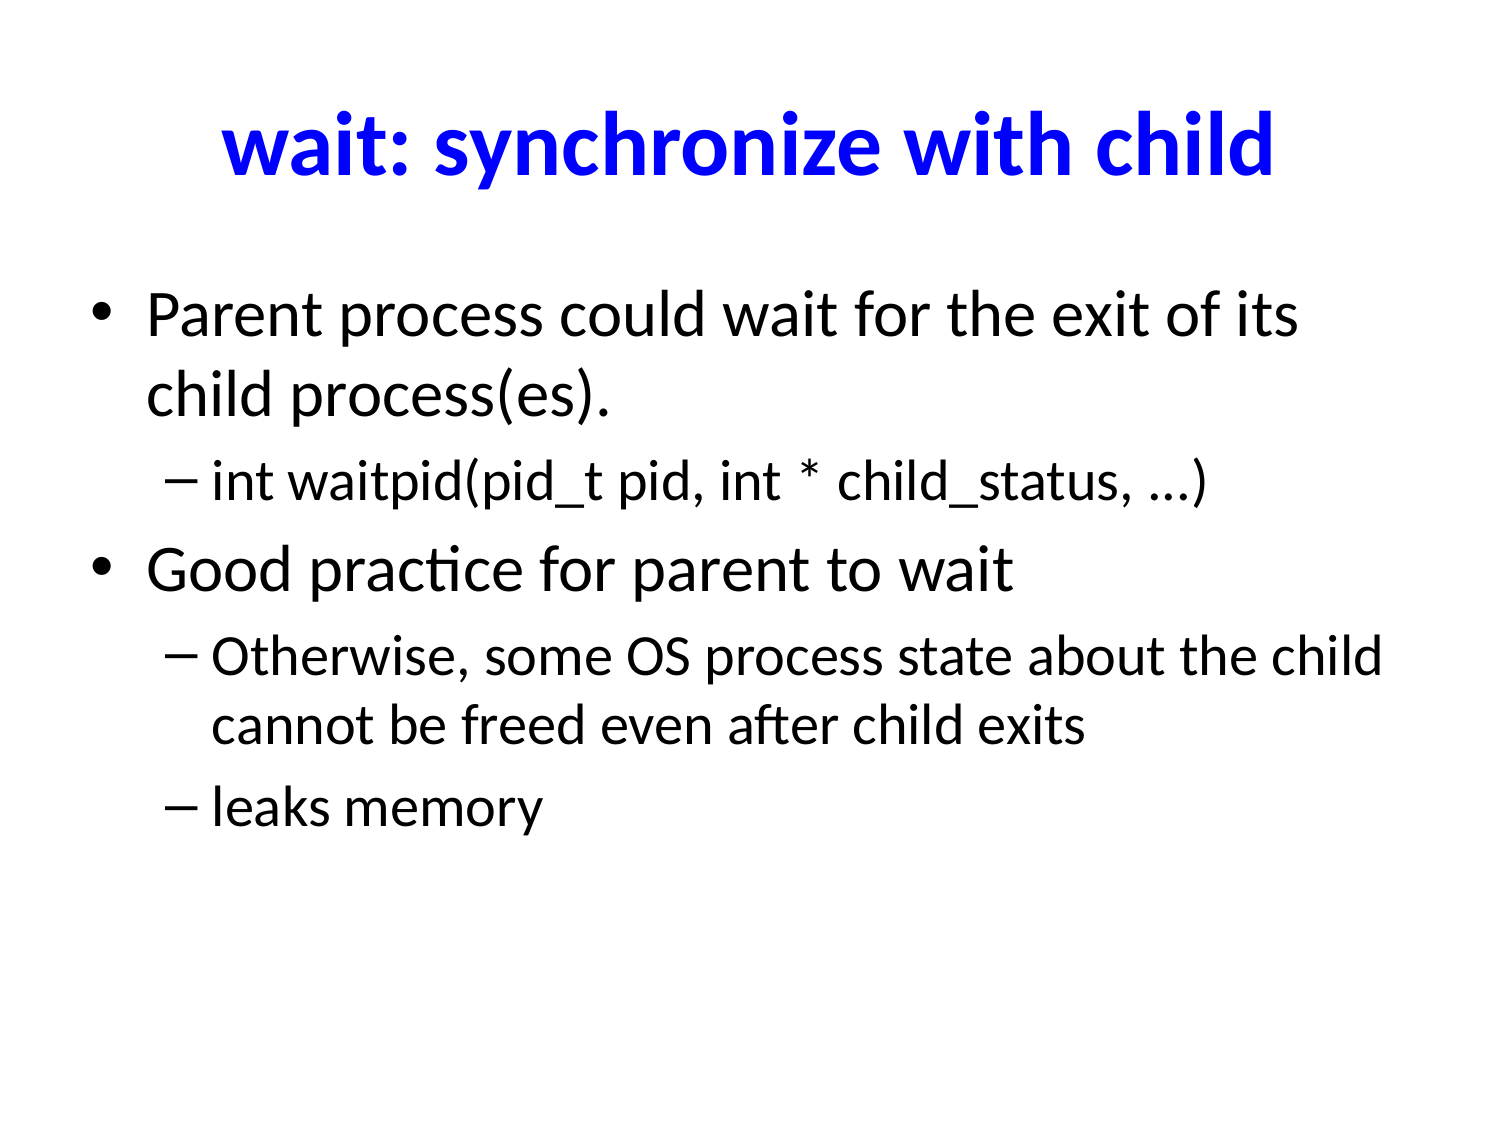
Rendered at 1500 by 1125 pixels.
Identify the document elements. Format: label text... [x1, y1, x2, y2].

list Parent process could wait for the exit of its child process(es). int waitpid(pid_t pid, int * child_status, ...) Good practice for parent to wait Otherwise, some OS process state about the child cannot be freed even after child exits leaks memory [75, 262, 1425, 1005]
title wait: synchronize with child [75, 45, 1425, 233]
